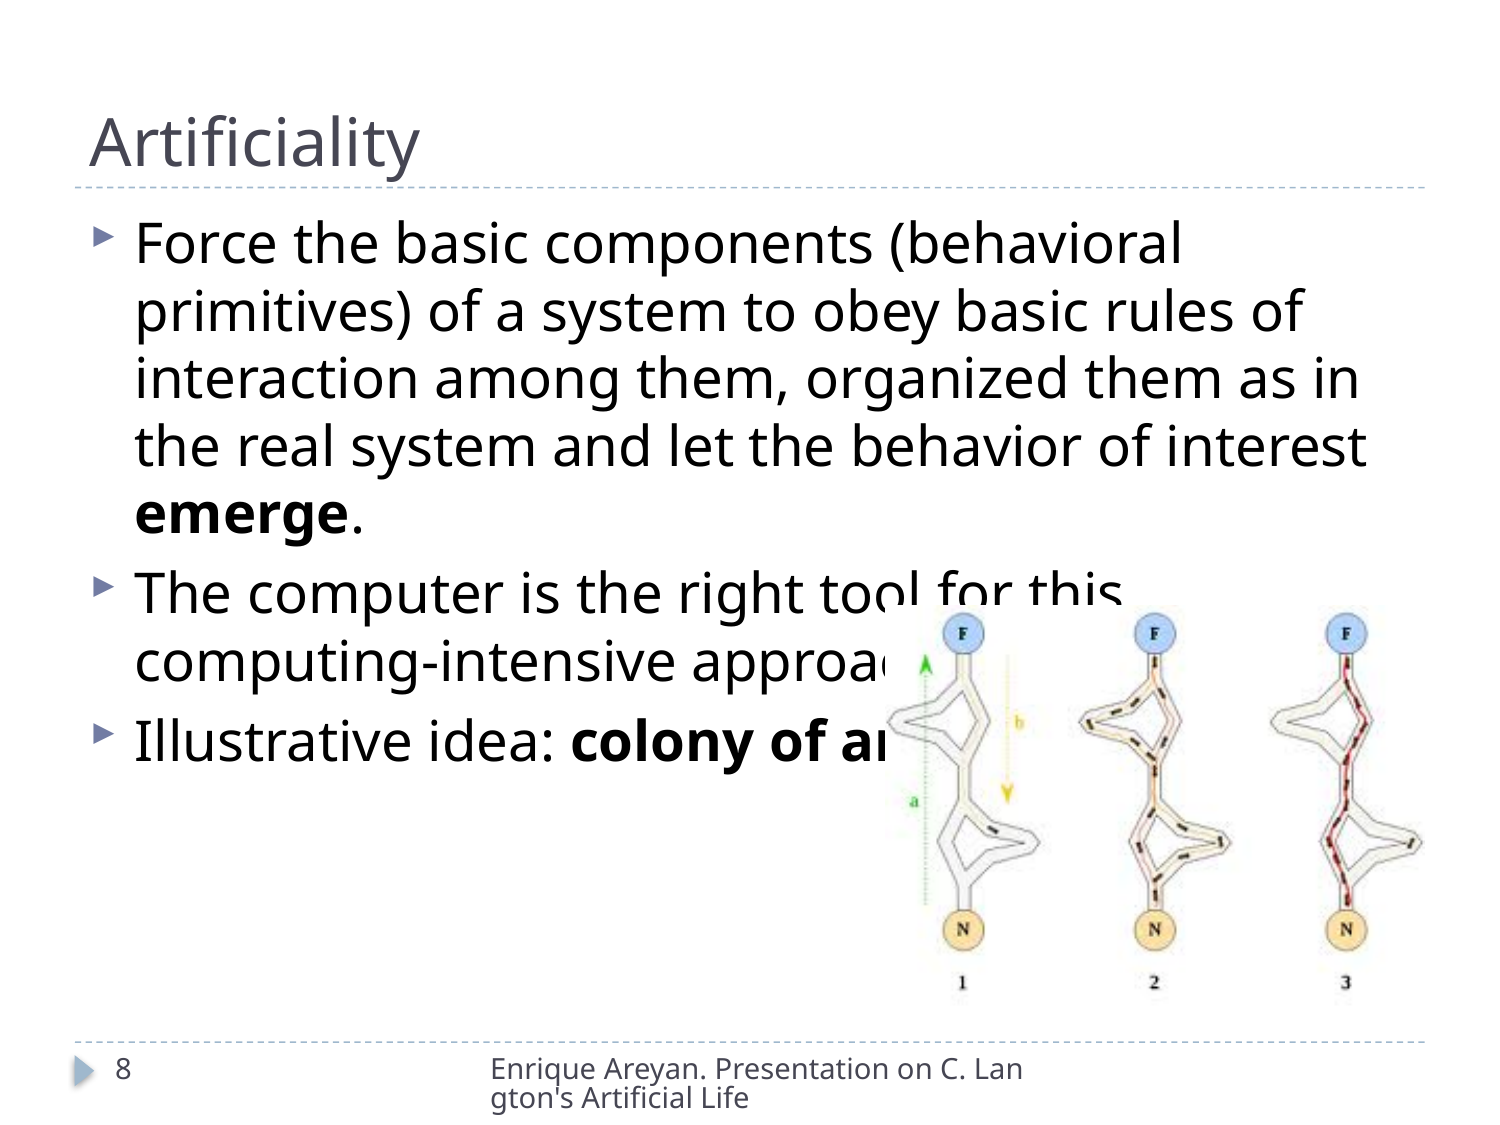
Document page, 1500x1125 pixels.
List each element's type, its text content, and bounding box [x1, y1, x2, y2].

list Force the basic components (behavioral primitives) of a system to obey basic rules of interaction among them, organized them as in the real system and let the behavior of interest emerge. The computer is the right tool for this computing-intensive approach. Illustrative idea: colony of ants. [75, 200, 1425, 1010]
footer Enrique Areyan. Presentation on C. Langton's Artificial Life [475, 1042, 1051, 1103]
picture [885, 605, 1426, 1011]
title Artificiality [75, 24, 1425, 188]
slide_number 8 [100, 1042, 426, 1103]
